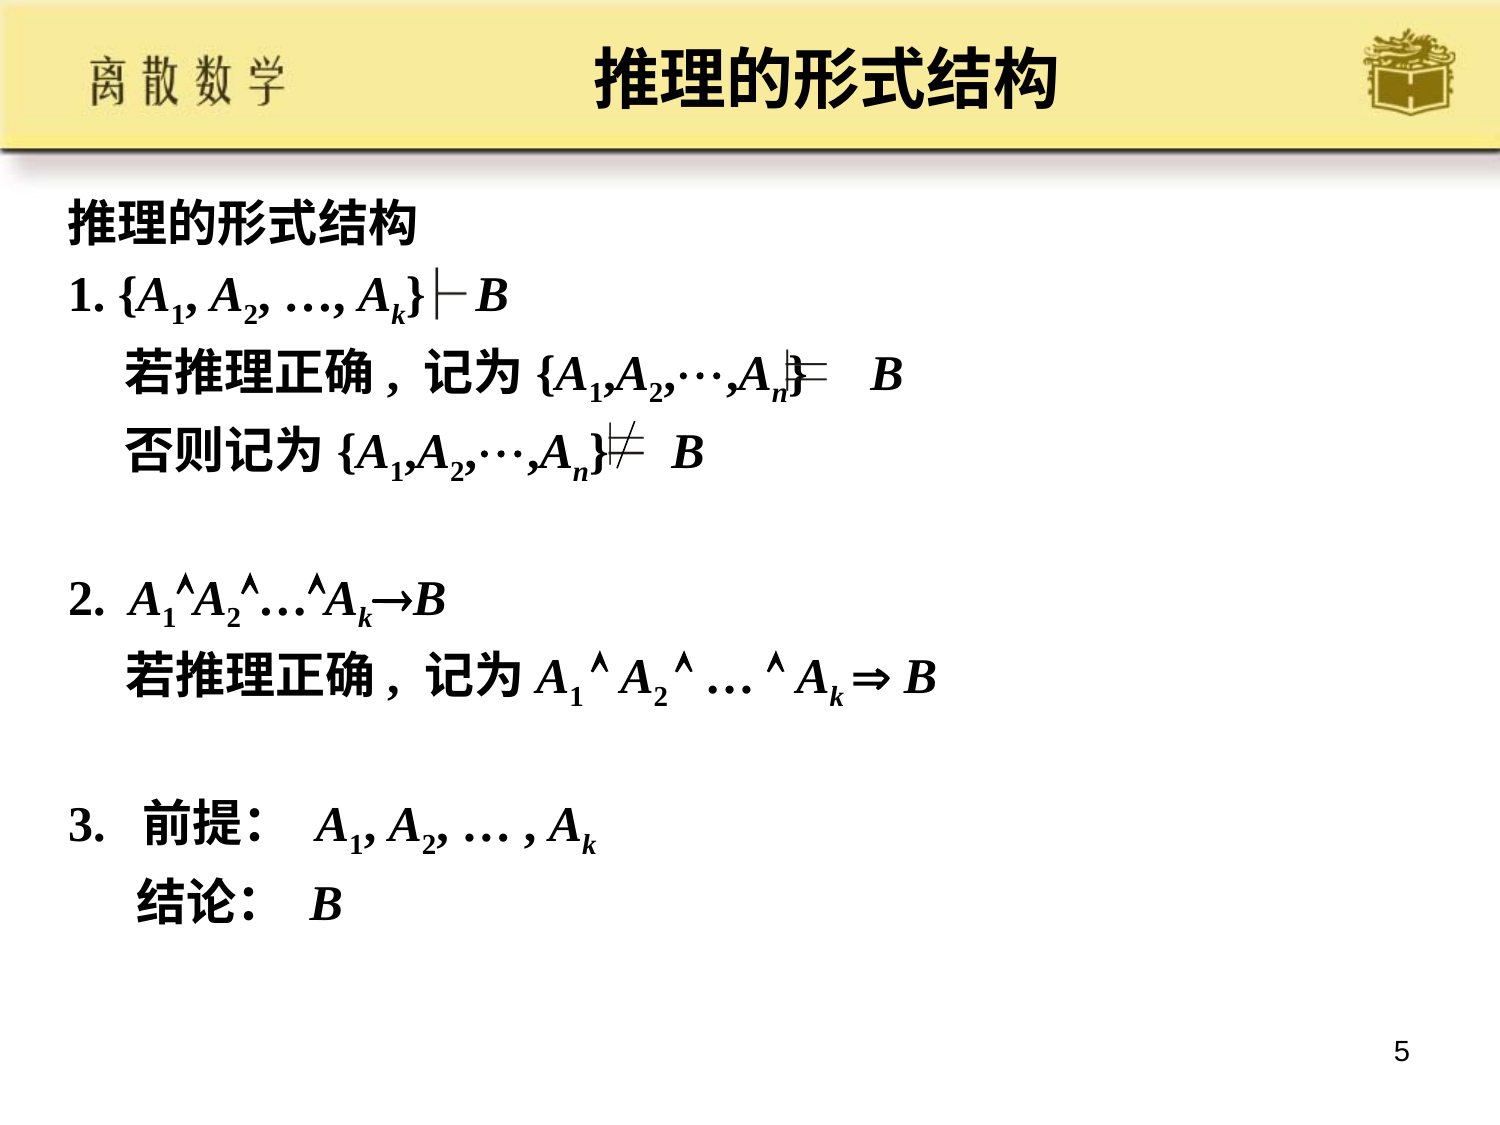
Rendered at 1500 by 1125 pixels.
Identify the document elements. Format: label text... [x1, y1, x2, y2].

slide_number 5 [1074, 1024, 1425, 1103]
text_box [53, 184, 987, 552]
title 推理的形式结构 [324, 42, 1329, 112]
picture [0, 0, 1500, 1125]
list 2. A1A2…AkB 若推理正确, 记为A1  A2  …  Ak  B 3. 前提： A1, A2, … , Ak 结论： B [53, 557, 1282, 994]
